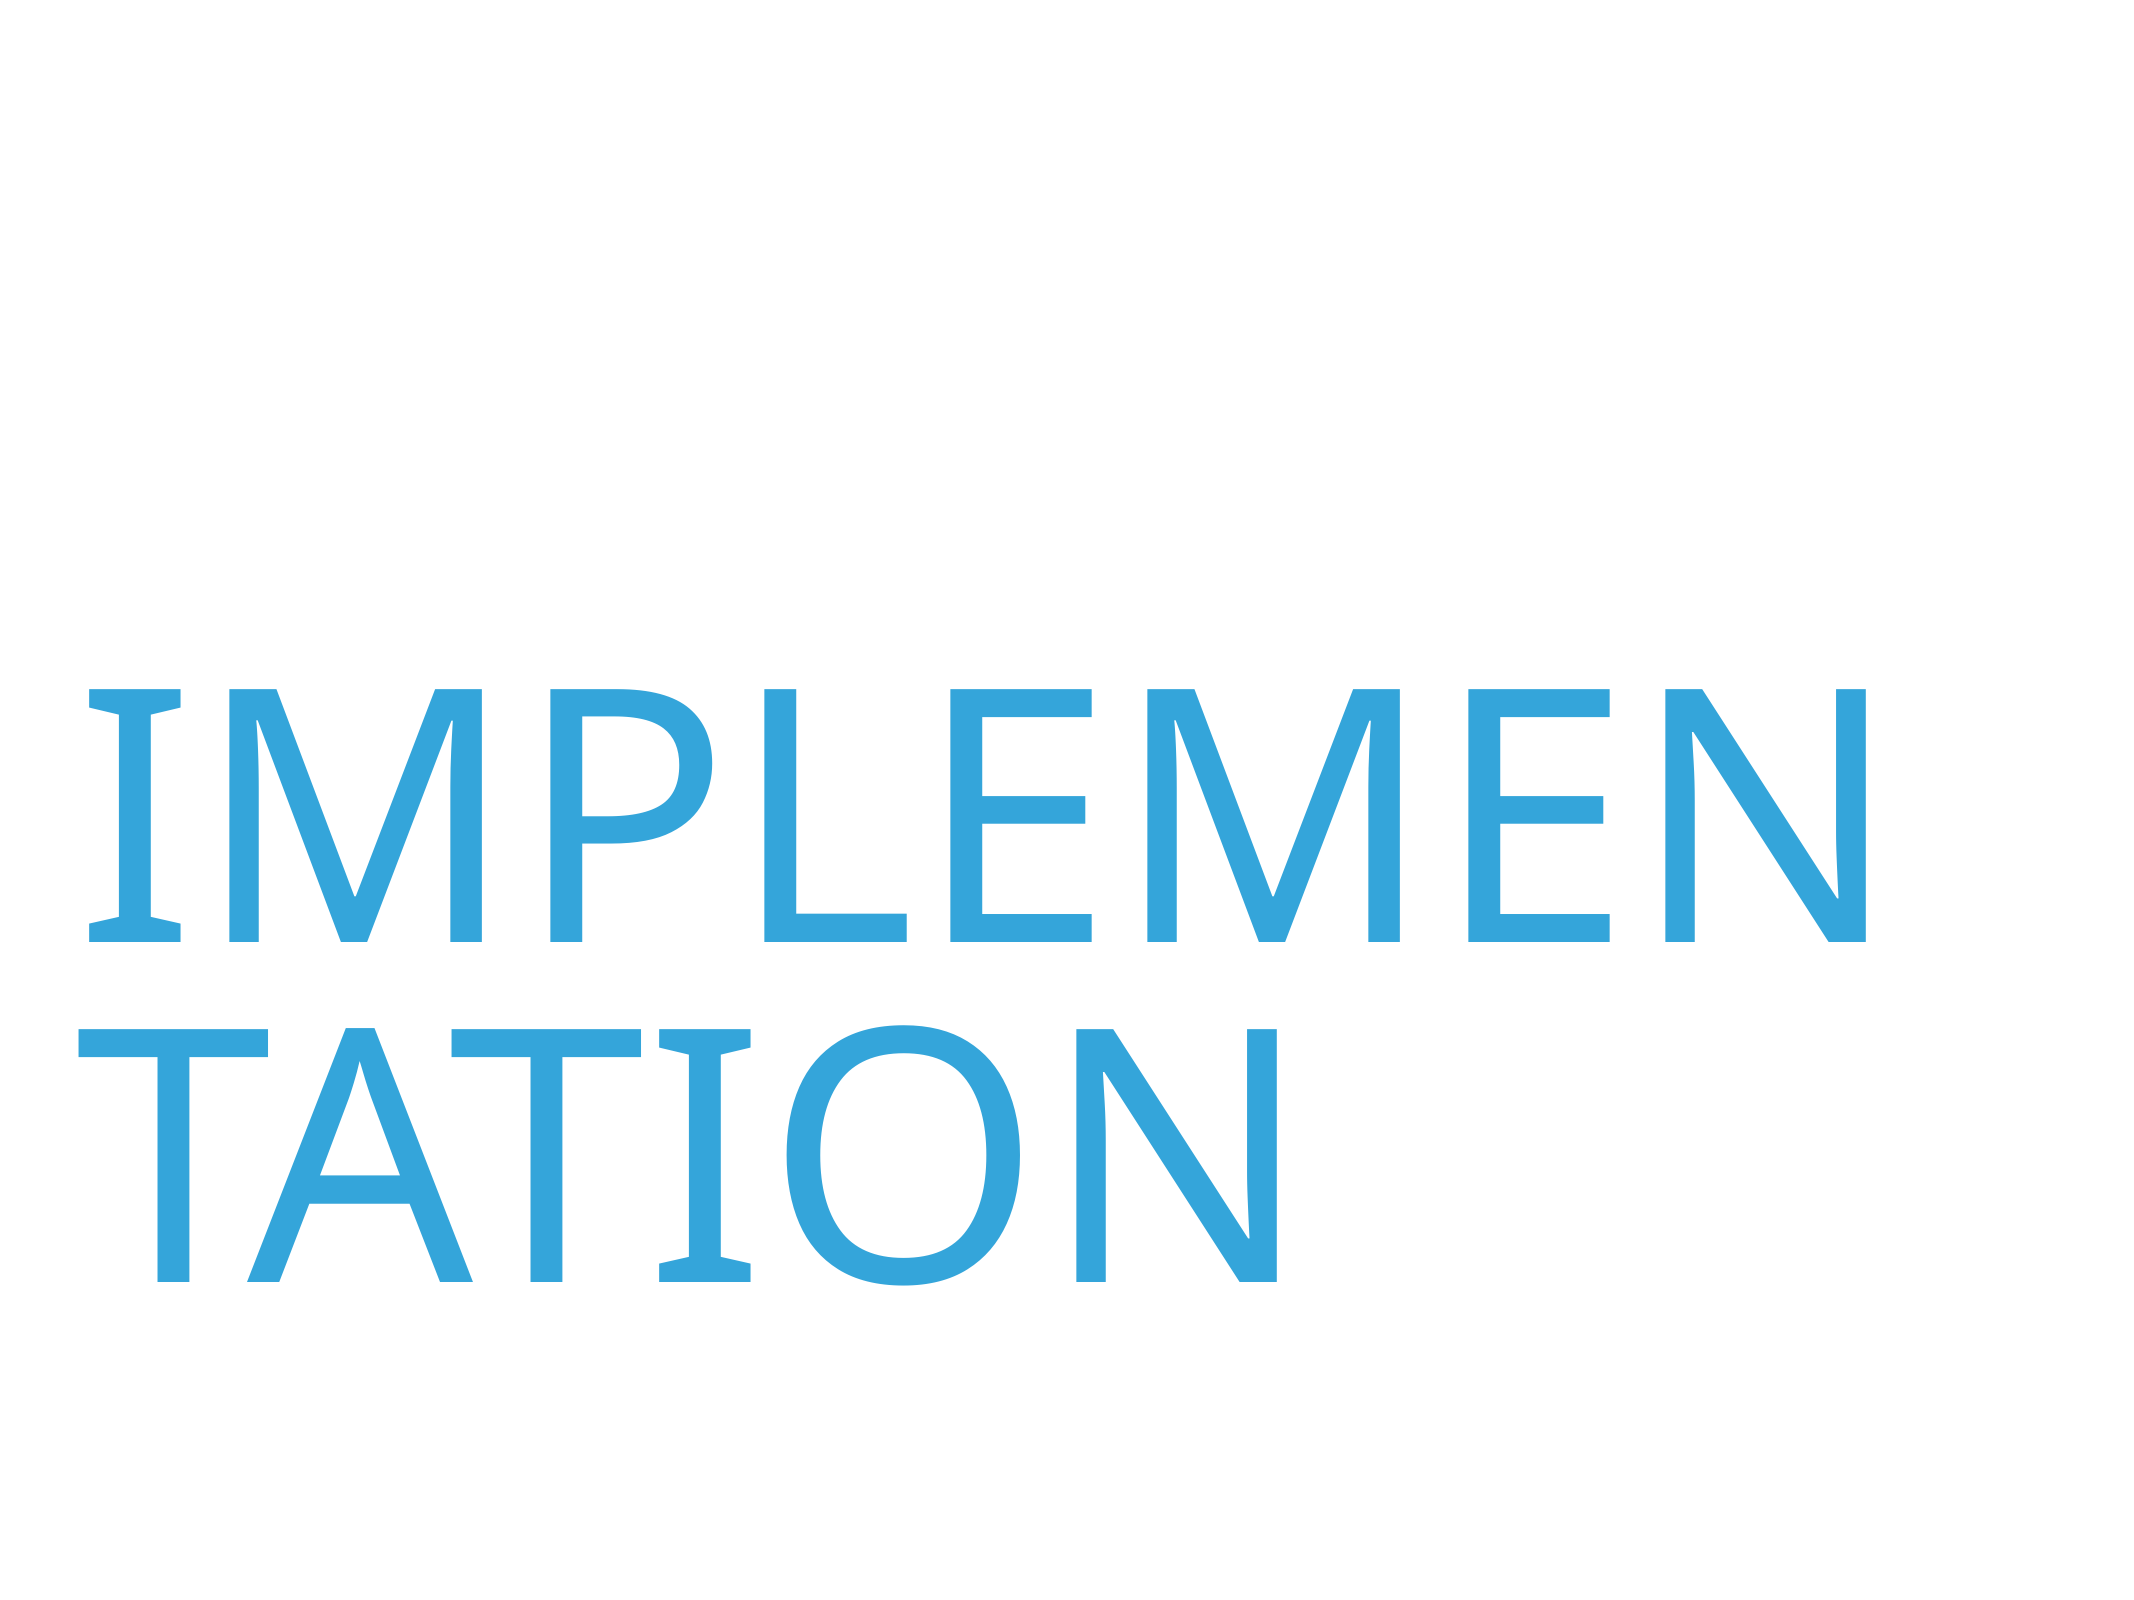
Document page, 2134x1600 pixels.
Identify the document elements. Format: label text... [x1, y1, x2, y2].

title IMPLEMENTATION [66, 661, 2068, 1405]
